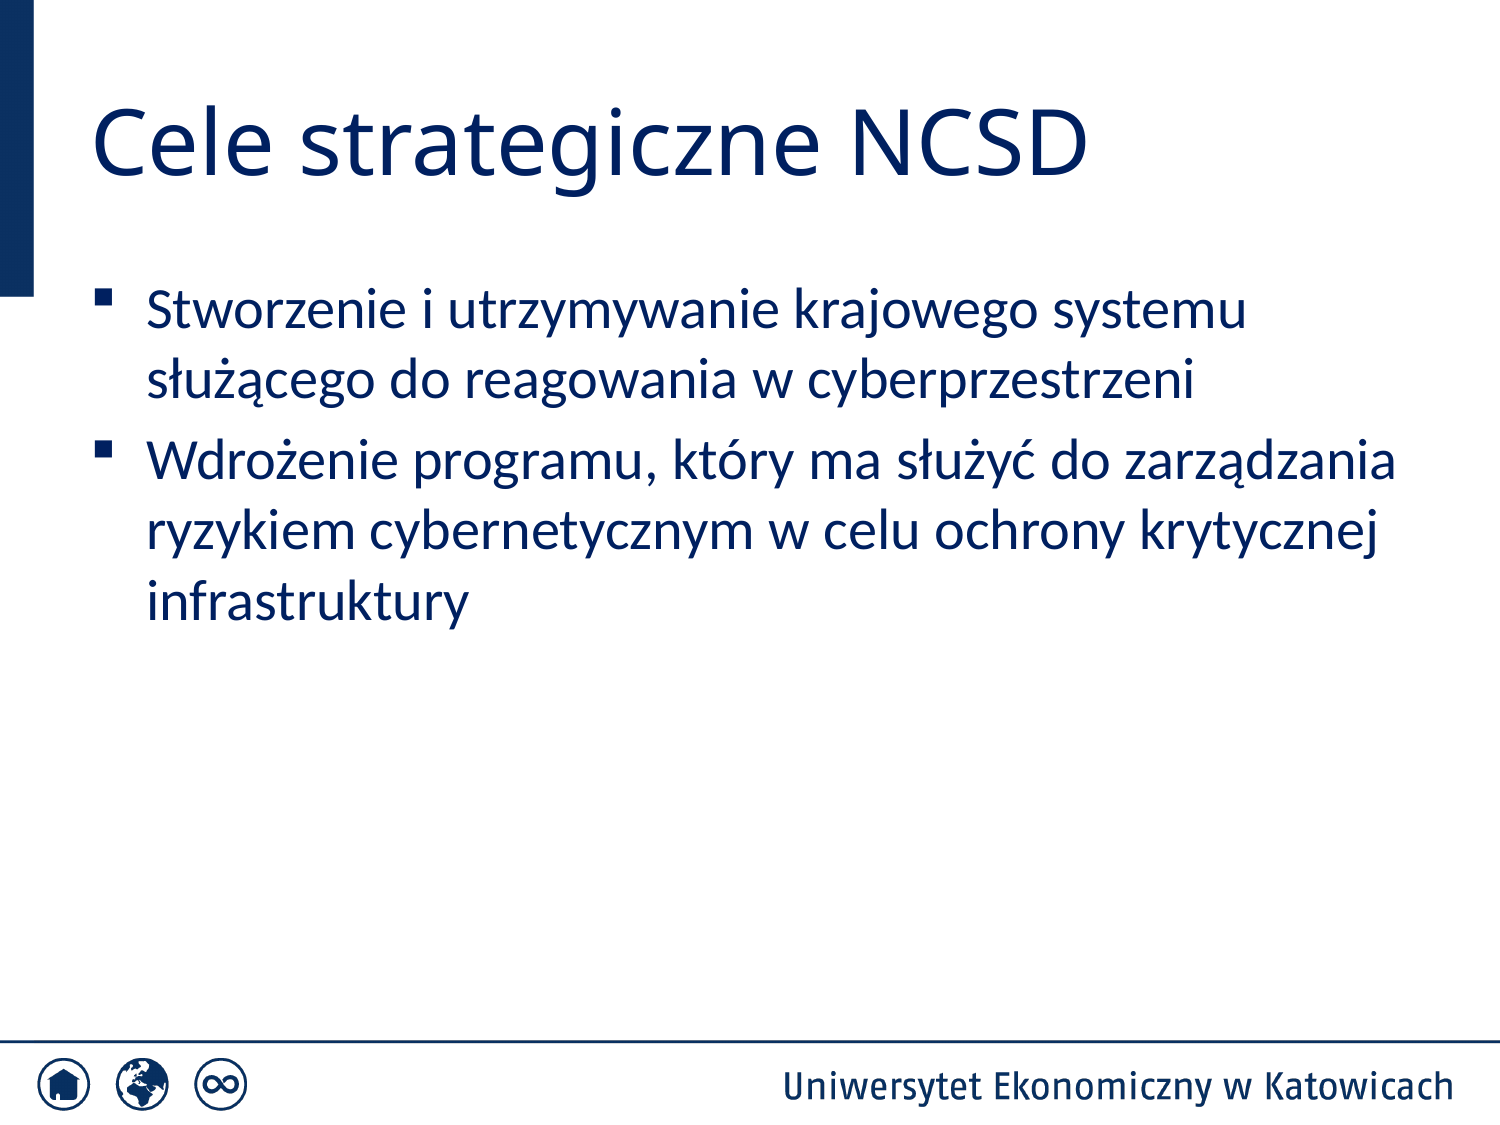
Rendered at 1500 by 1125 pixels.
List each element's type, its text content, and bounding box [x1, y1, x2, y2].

picture [0, 0, 1500, 1125]
title Cele strategiczne NCSD [75, 45, 1425, 233]
list Stworzenie i utrzymywanie krajowego systemu służącego do reagowania w cyberprzestrzeni Wdrożenie programu, który ma służyć do zarządzania ryzykiem cybernetycznym w celu ochrony krytycznej infrastruktury [75, 262, 1425, 953]
